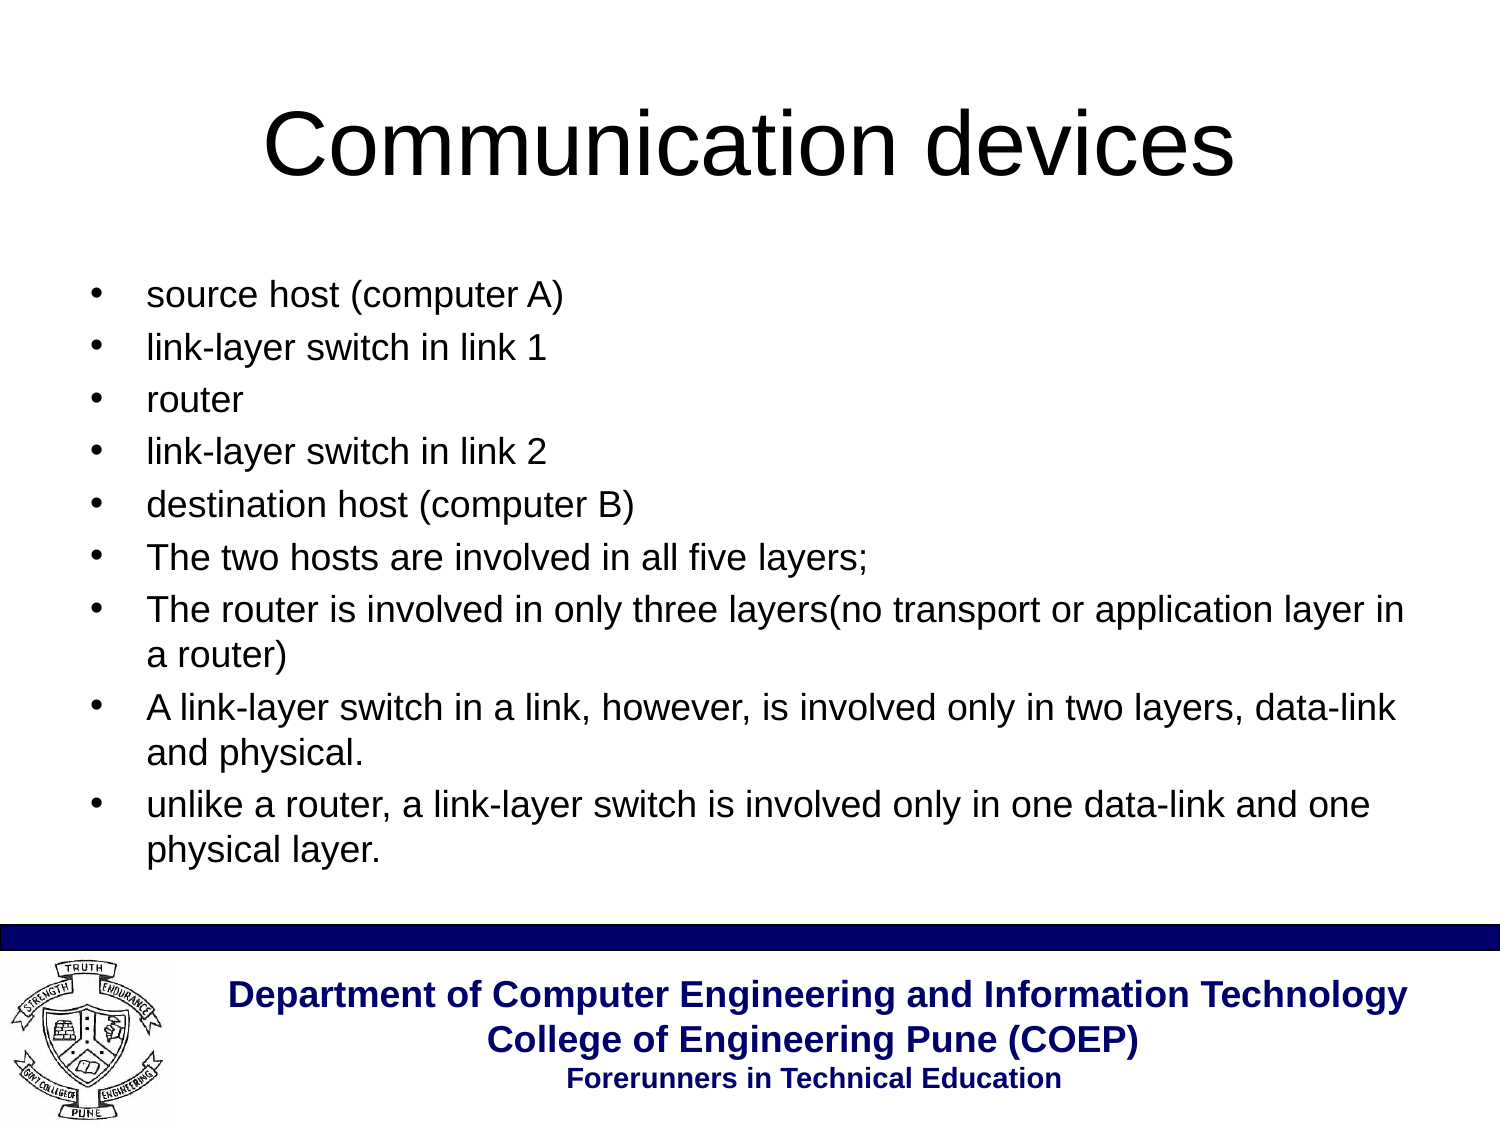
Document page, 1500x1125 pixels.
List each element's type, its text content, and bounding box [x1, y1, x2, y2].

title Communication devices [74, 44, 1426, 233]
list source host (computer A) link-layer switch in link 1 router link-layer switch in link 2 destination host (computer B) The two hosts are involved in all five layers; The router is involved in only three layers(no transport or application layer in a router) A link-layer switch in a link, however, is involved only in two layers, data-link and physical. unlike a router, a link-layer switch is involved only in one data-link and one physical layer. [74, 262, 1426, 901]
